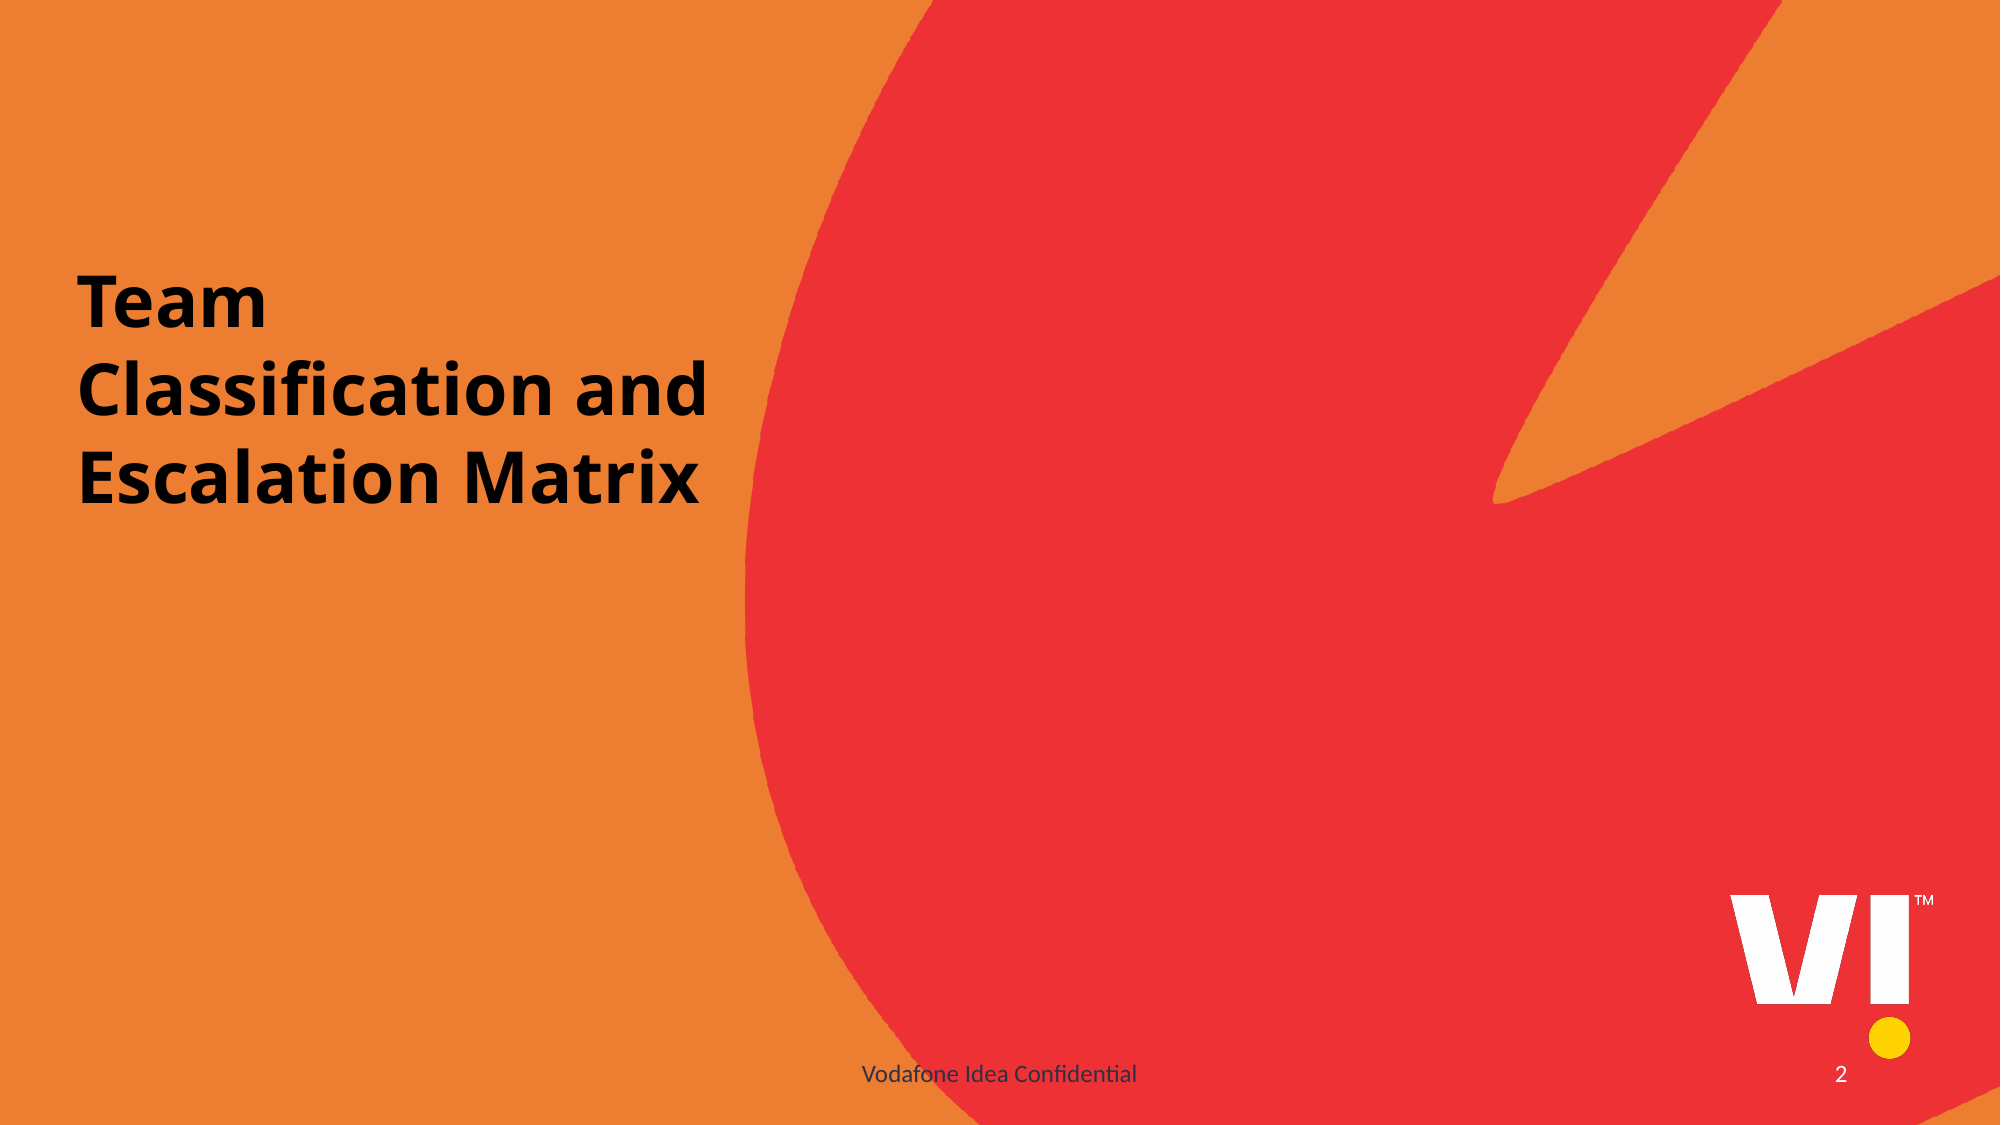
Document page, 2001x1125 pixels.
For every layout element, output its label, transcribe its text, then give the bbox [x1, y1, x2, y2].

slide_number 2 [1412, 1042, 1863, 1103]
footer Vodafone Idea Confidential [662, 1042, 1338, 1103]
list Team Classification and Escalation Matrix [60, 225, 736, 530]
picture [727, 0, 2000, 1125]
